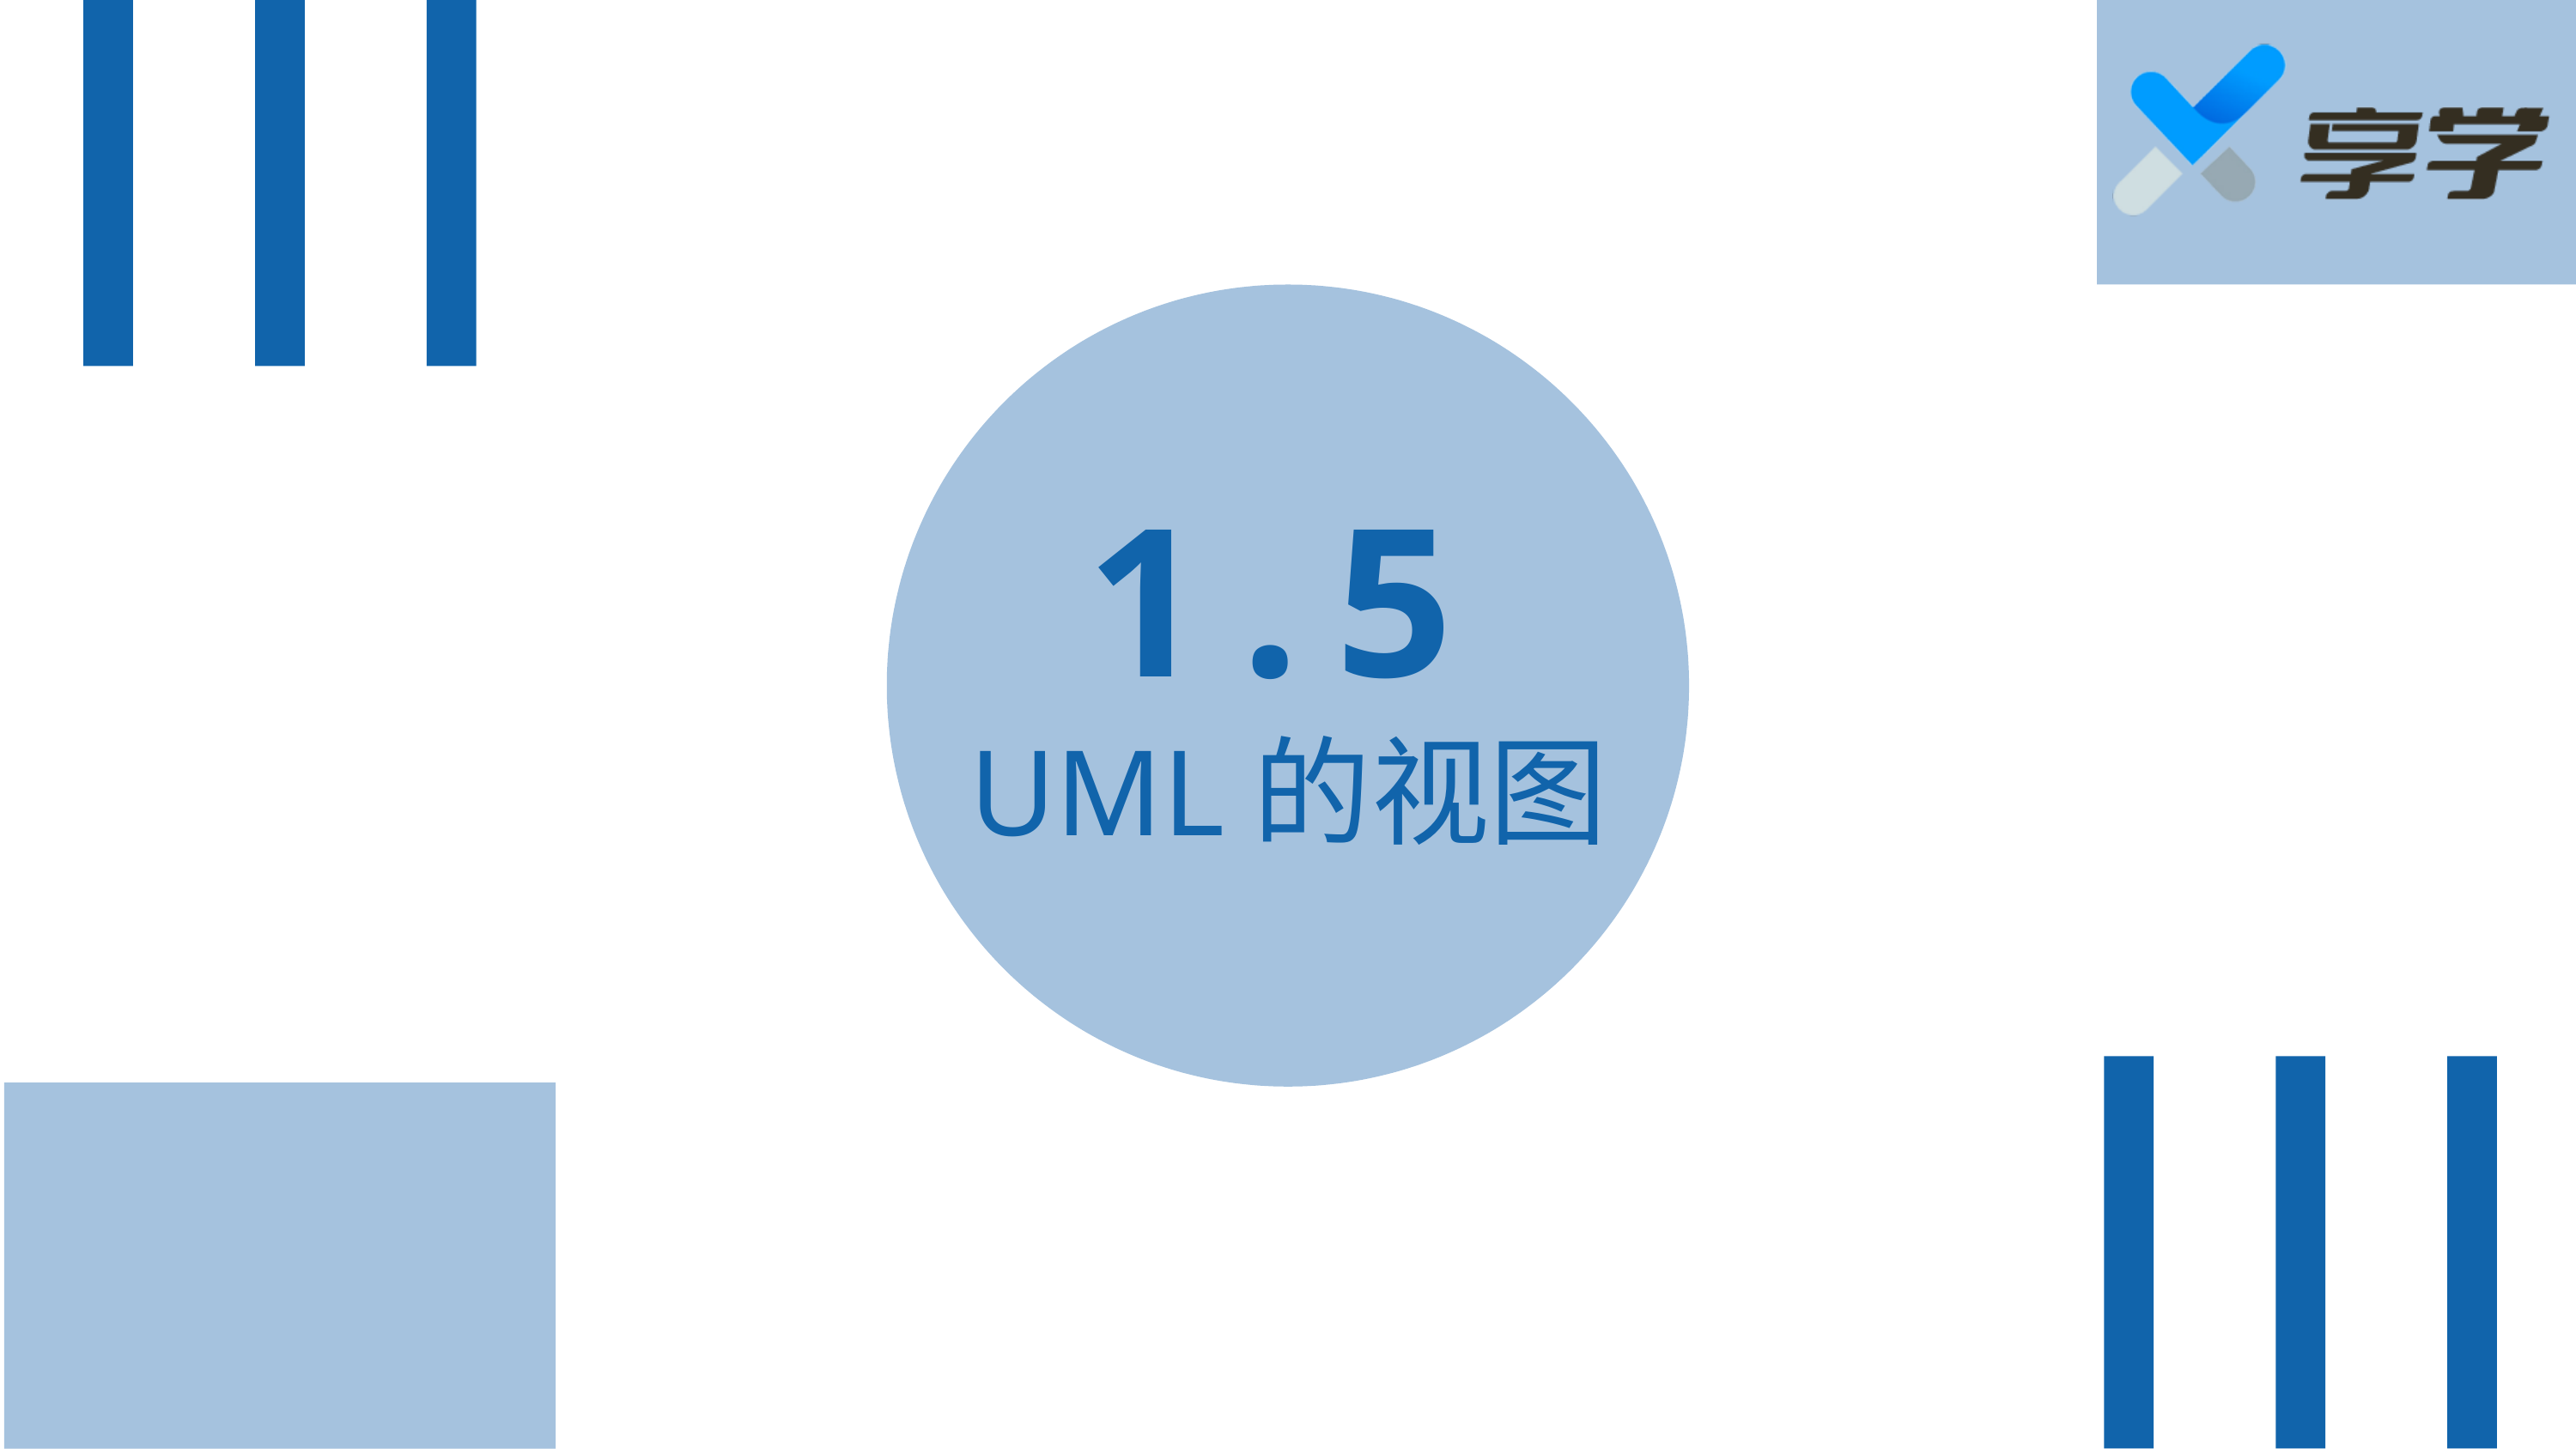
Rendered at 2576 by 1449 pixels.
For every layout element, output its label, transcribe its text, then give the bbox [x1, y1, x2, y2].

text_box [426, 0, 477, 367]
text_box [886, 284, 1690, 1087]
text_box [83, 0, 133, 367]
text_box [2275, 1056, 2326, 1449]
title 1.5 UML的视图 [959, 468, 1616, 860]
picture [2063, 0, 2576, 285]
text_box [255, 0, 305, 367]
text_box [2104, 1056, 2154, 1449]
text_box [3, 1082, 556, 1449]
text_box [2447, 1056, 2497, 1449]
